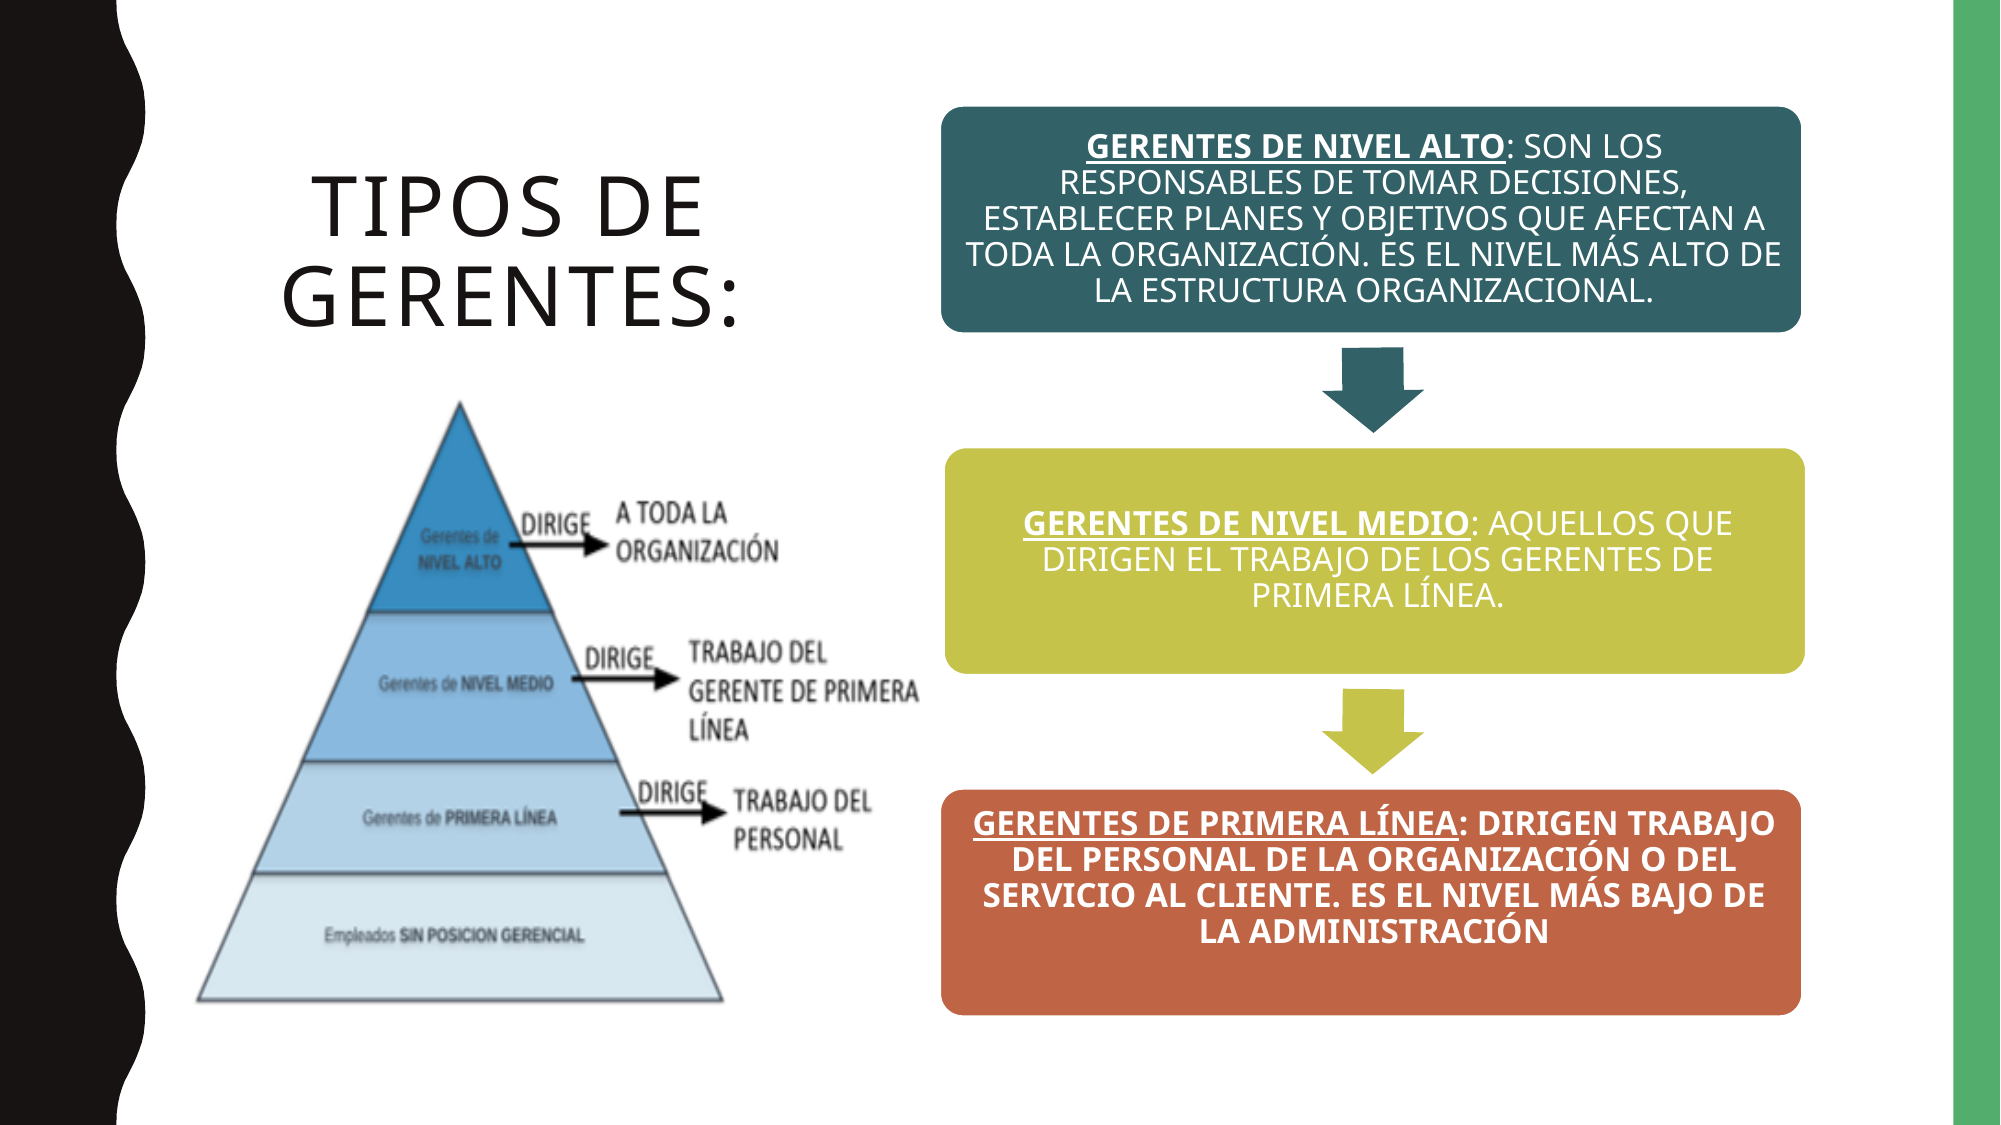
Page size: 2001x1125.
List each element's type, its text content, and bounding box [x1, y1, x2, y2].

title TIPOS DE GERENTES: [172, 84, 849, 365]
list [848, 105, 1901, 1017]
picture [172, 365, 931, 1015]
